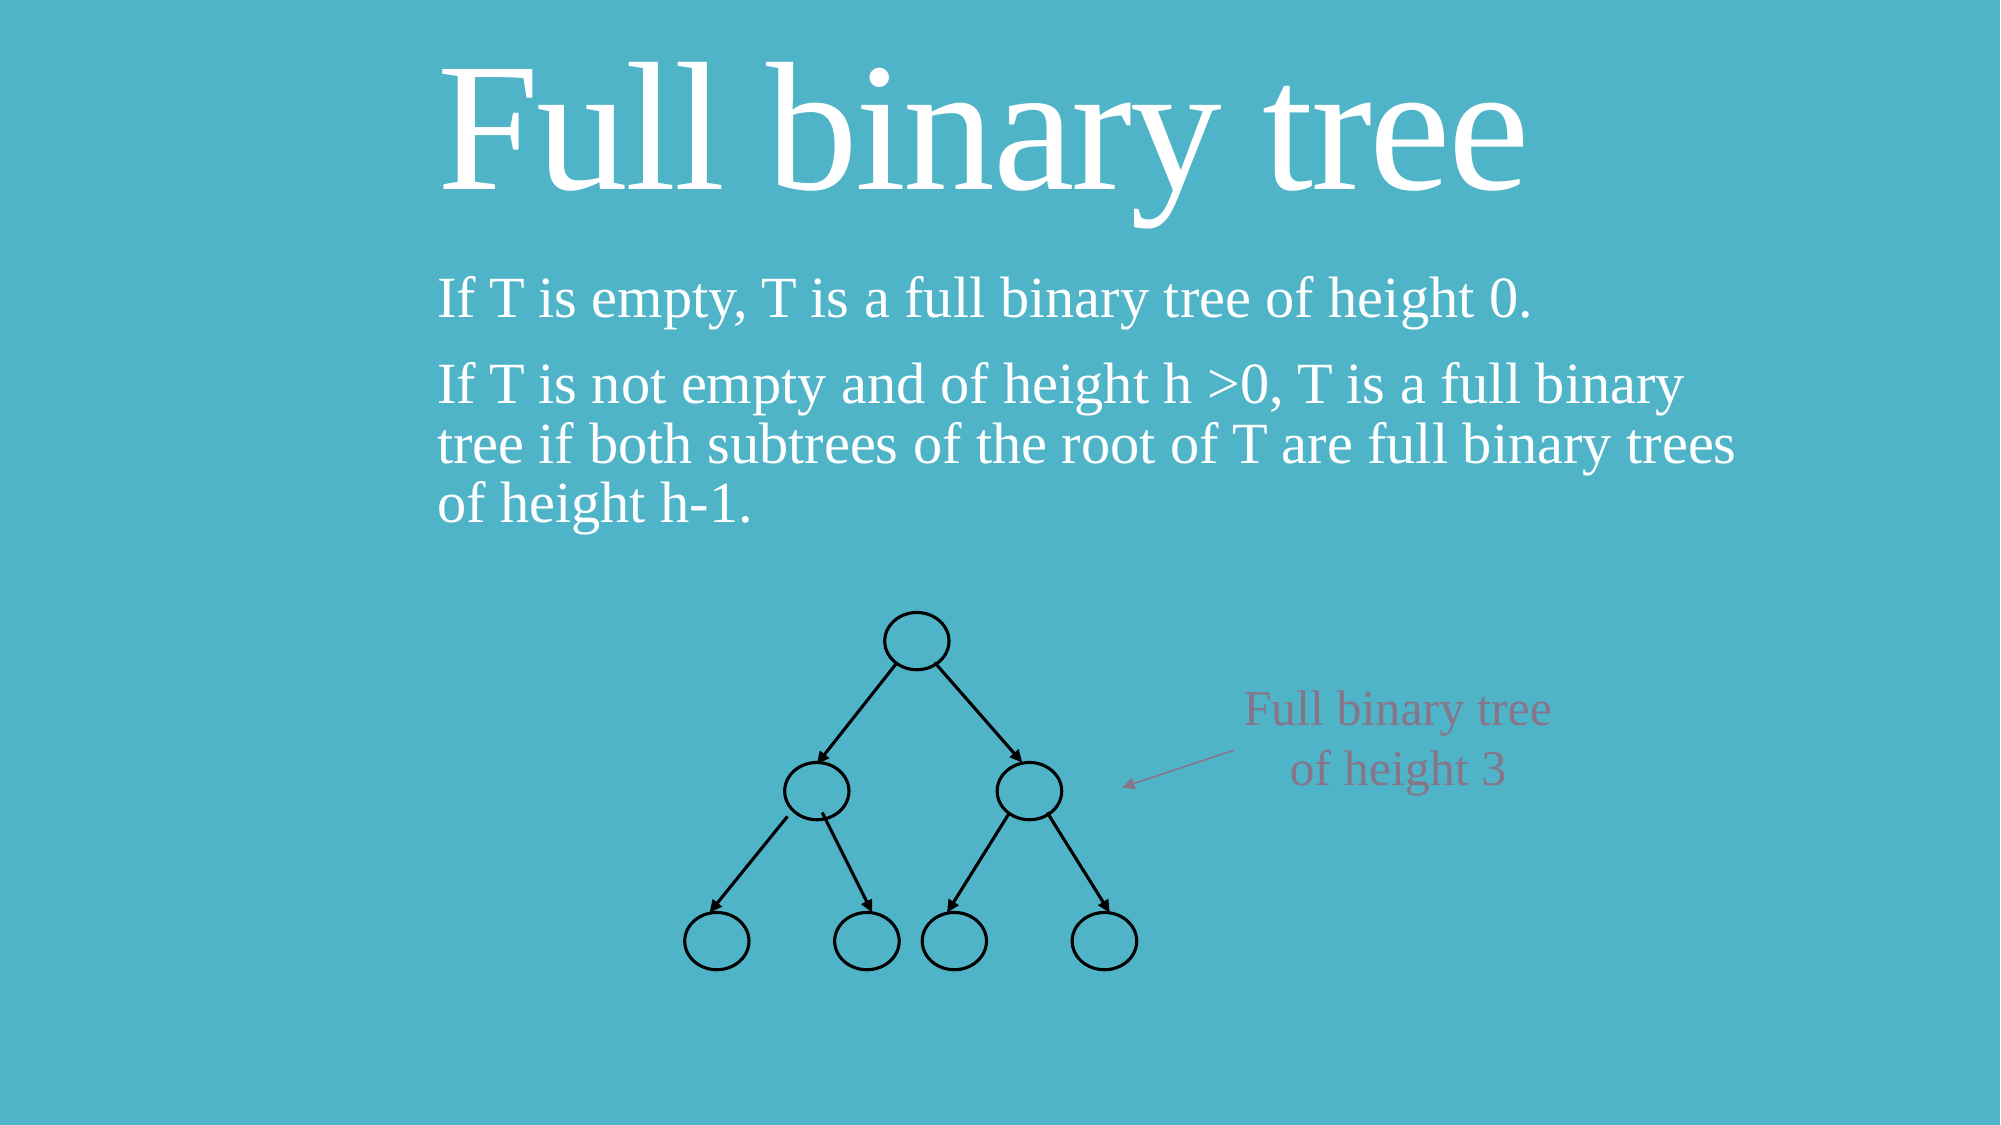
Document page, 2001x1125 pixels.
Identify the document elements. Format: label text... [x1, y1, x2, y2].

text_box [684, 612, 1570, 970]
text_box If T is empty, T is a full binary tree of height 0. If T is not empty and of height h >0, T is a full binary tree if both subtrees of the root of T are full binary trees of height h-1. [422, 262, 1773, 696]
text_box Full binary tree [422, 45, 1773, 233]
